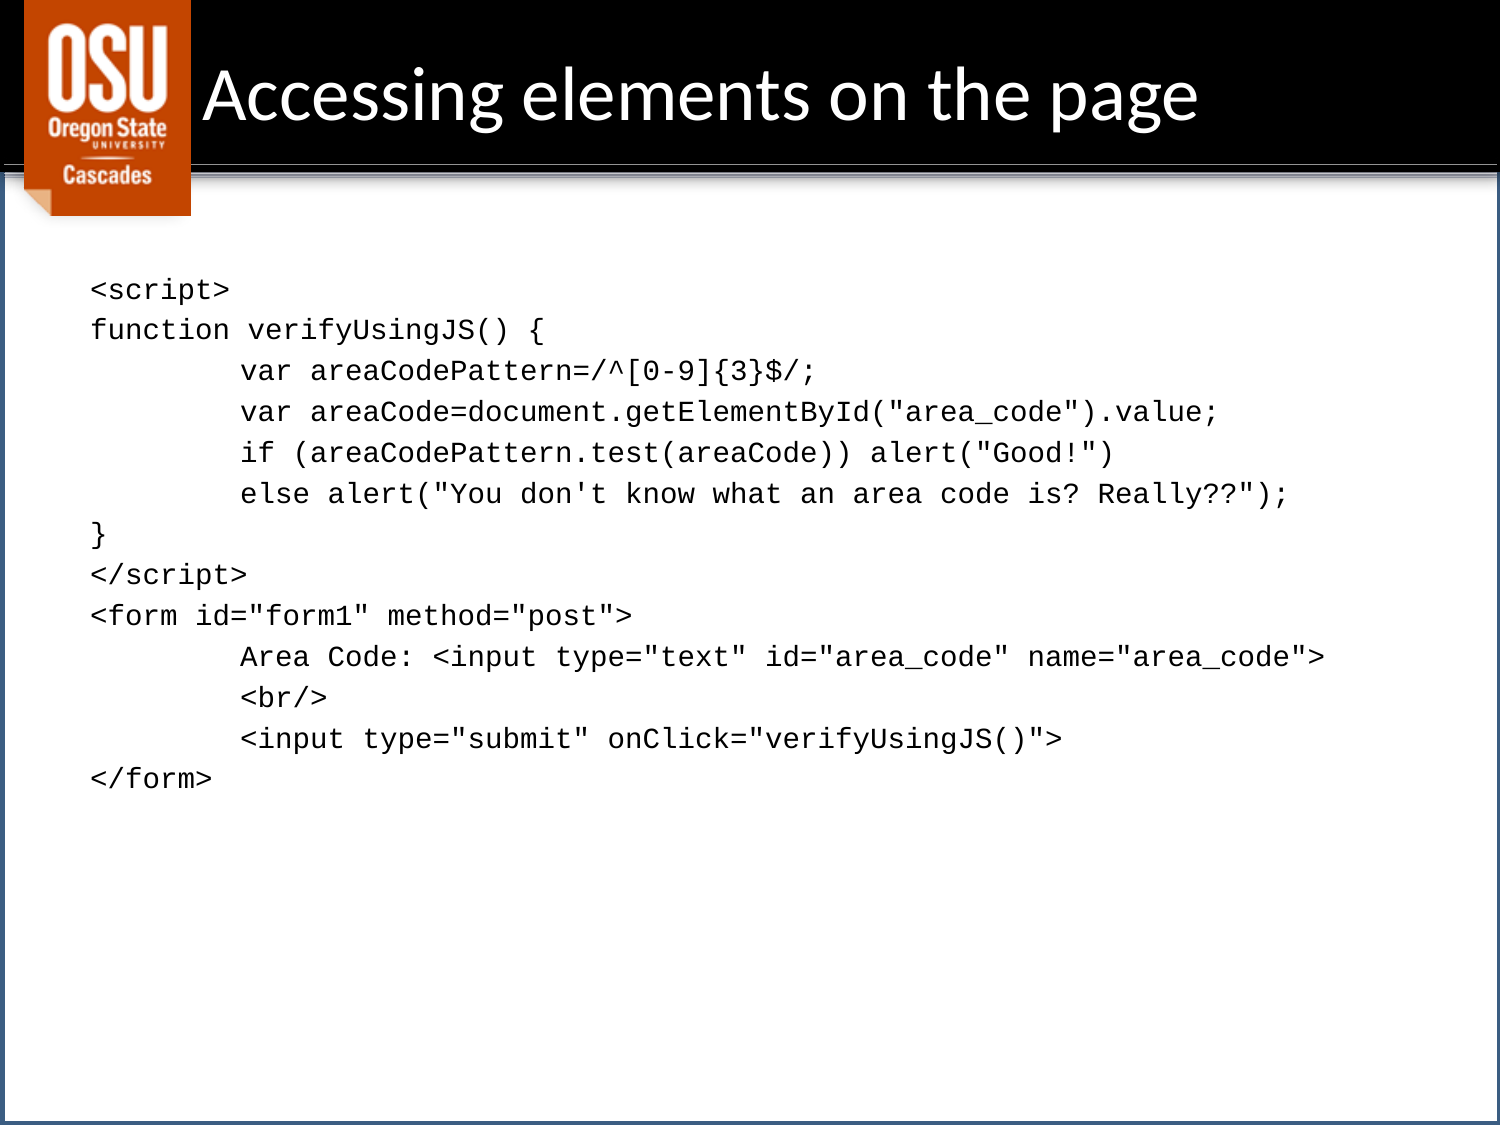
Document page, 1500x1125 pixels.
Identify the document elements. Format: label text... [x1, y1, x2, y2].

list <script> function verifyUsingJS() { var areaCodePattern=/^[0-9]{3}$/; var areaCode=document.getElementById("area_code").value; if (areaCodePattern.test(areaCode)) alert("Good!") else alert("You don't know what an area code is? Really??"); } </script> <form id="form1" method="post"> Area Code: <input type="text" id="area_code" name="area_code"> <br/> <input type="submit" onClick="verifyUsingJS()"> </form> [75, 262, 1425, 1005]
title Accessing elements on the page [187, 0, 1425, 184]
picture [0, 0, 1500, 1125]
